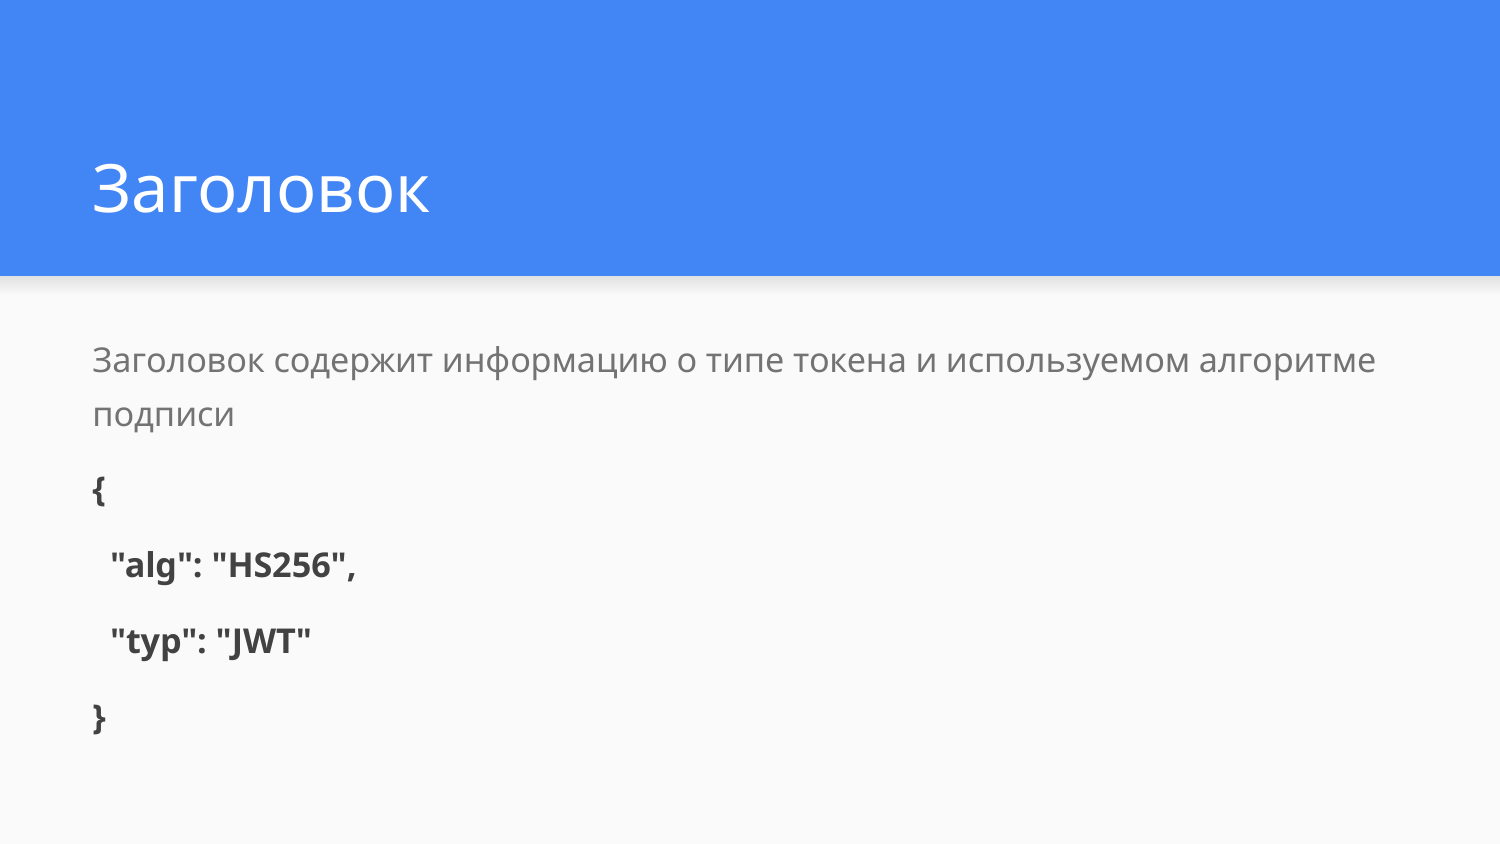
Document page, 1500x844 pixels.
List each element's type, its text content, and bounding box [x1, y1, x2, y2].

title Заголовок [77, 121, 1427, 248]
list Заголовок содержит информацию о типе токена и используемом алгоритме подписи { "alg": "HS256", "typ": "JWT" } [77, 314, 1427, 760]
